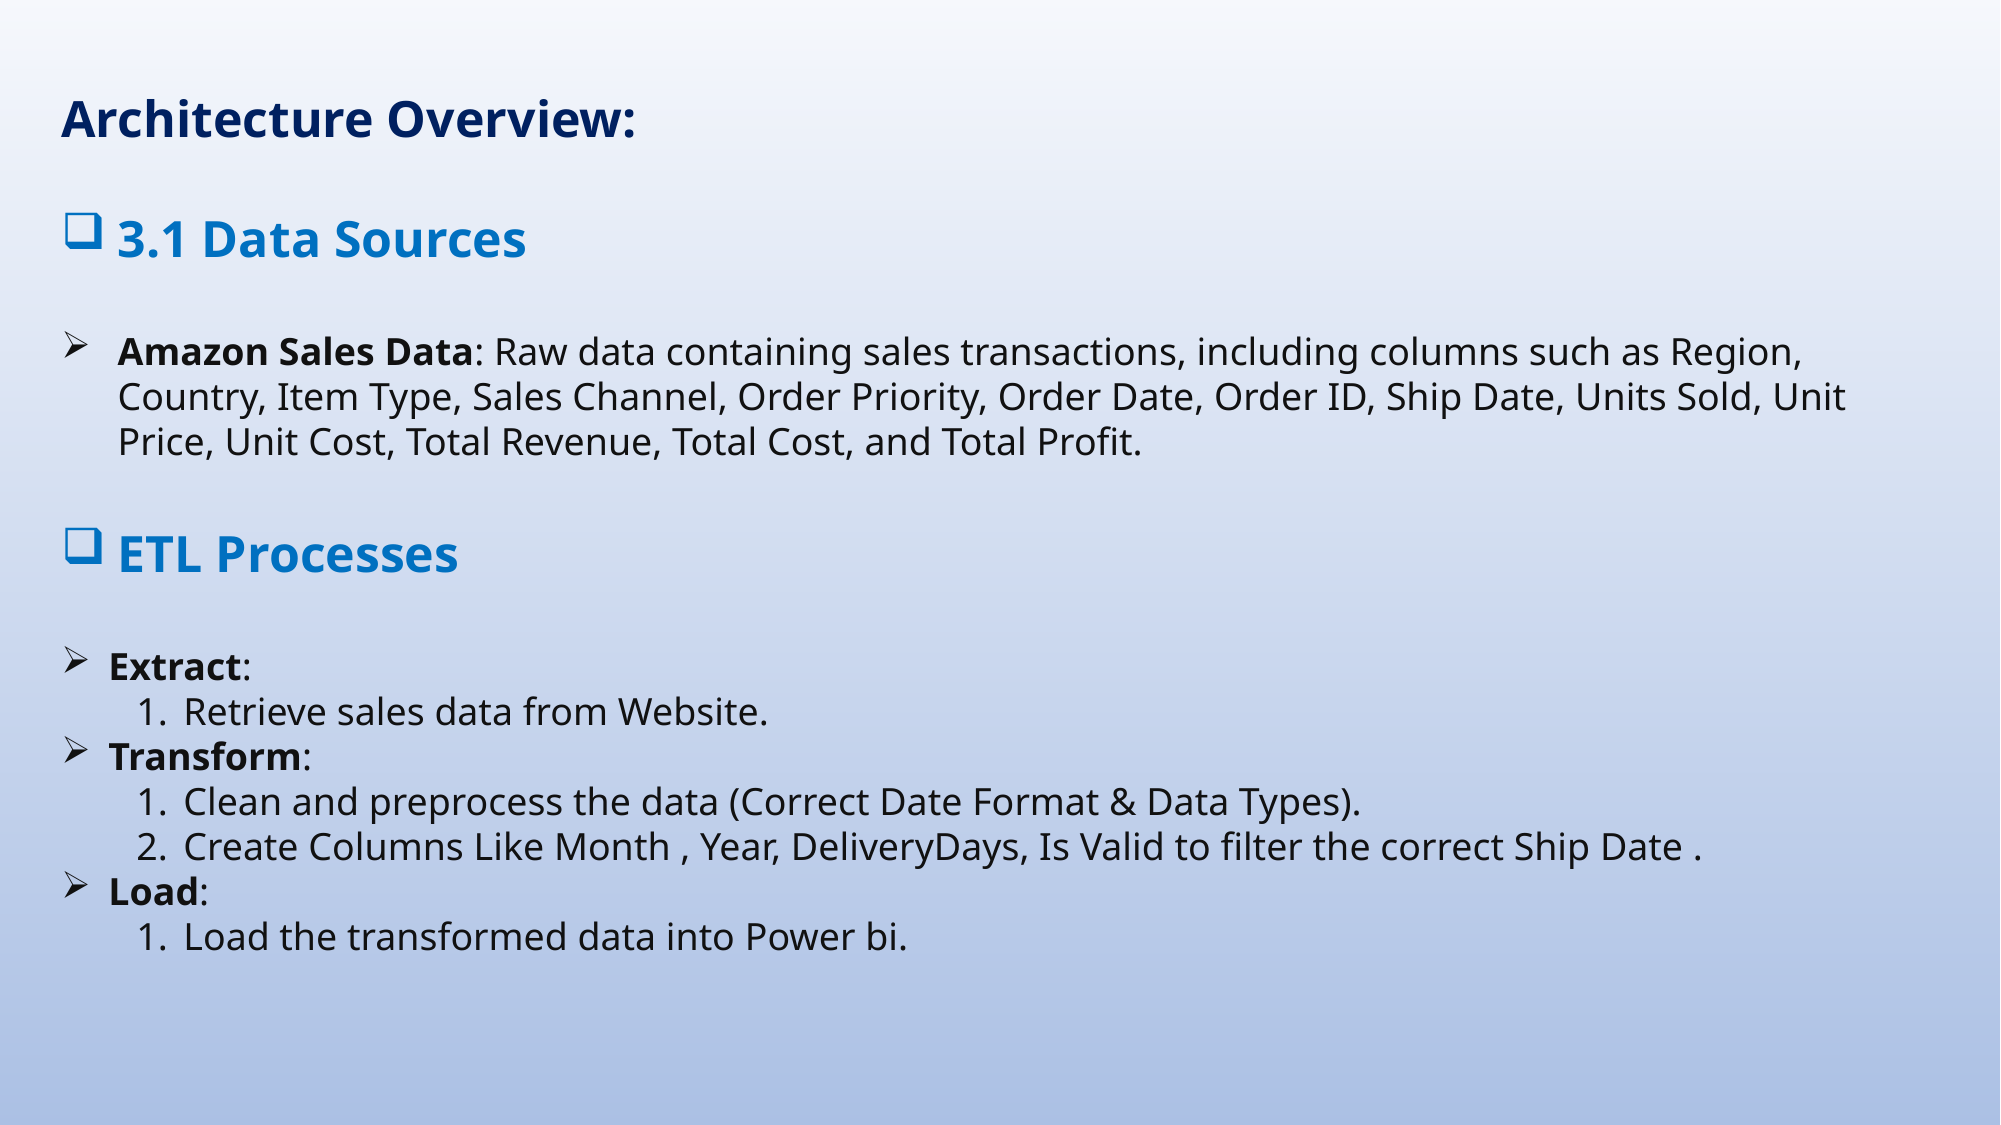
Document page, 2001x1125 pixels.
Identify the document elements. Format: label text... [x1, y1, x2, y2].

text_box Architecture Overview: 3.1 Data Sources Amazon Sales Data: Raw data containing sales transactions, including columns such as Region, Country, Item Type, Sales Channel, Order Priority, Order Date, Order ID, Ship Date, Units Sold, Unit Price, Unit Cost, Total Revenue, Total Cost, and Total Profit. ETL Processes Extract: Retrieve sales data from Website. Transform: Clean and preprocess the data (Correct Date Format & Data Types). Create Columns Like Month , Year, DeliveryDays, Is Valid to filter the correct Ship Date . Load: Load the transformed data into Power bi. [46, 80, 1917, 1025]
